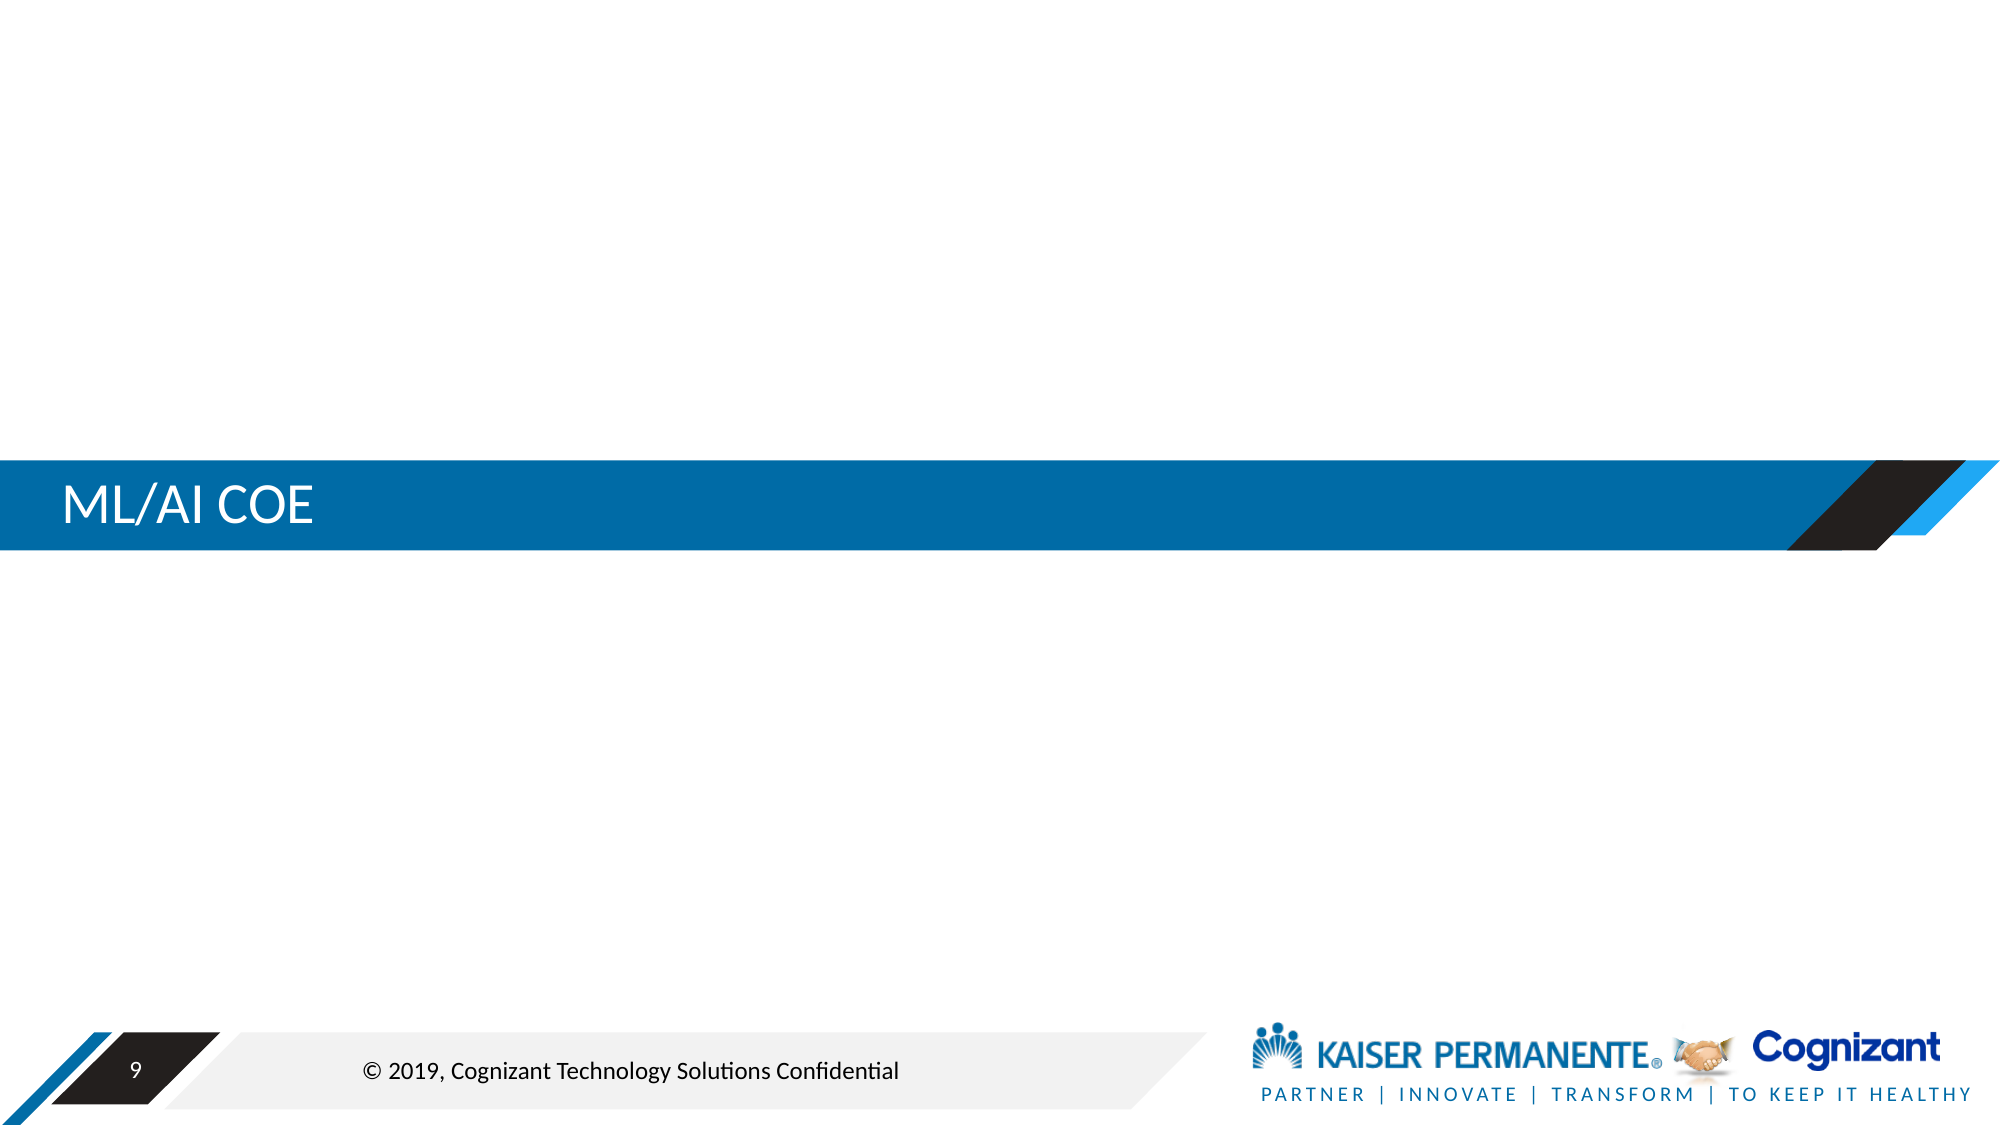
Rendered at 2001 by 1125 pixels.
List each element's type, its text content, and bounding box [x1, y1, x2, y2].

title ML/AI COE [46, 451, 1793, 558]
picture [1665, 1018, 1740, 1093]
picture [1753, 1030, 1940, 1071]
picture [1251, 1022, 1664, 1069]
